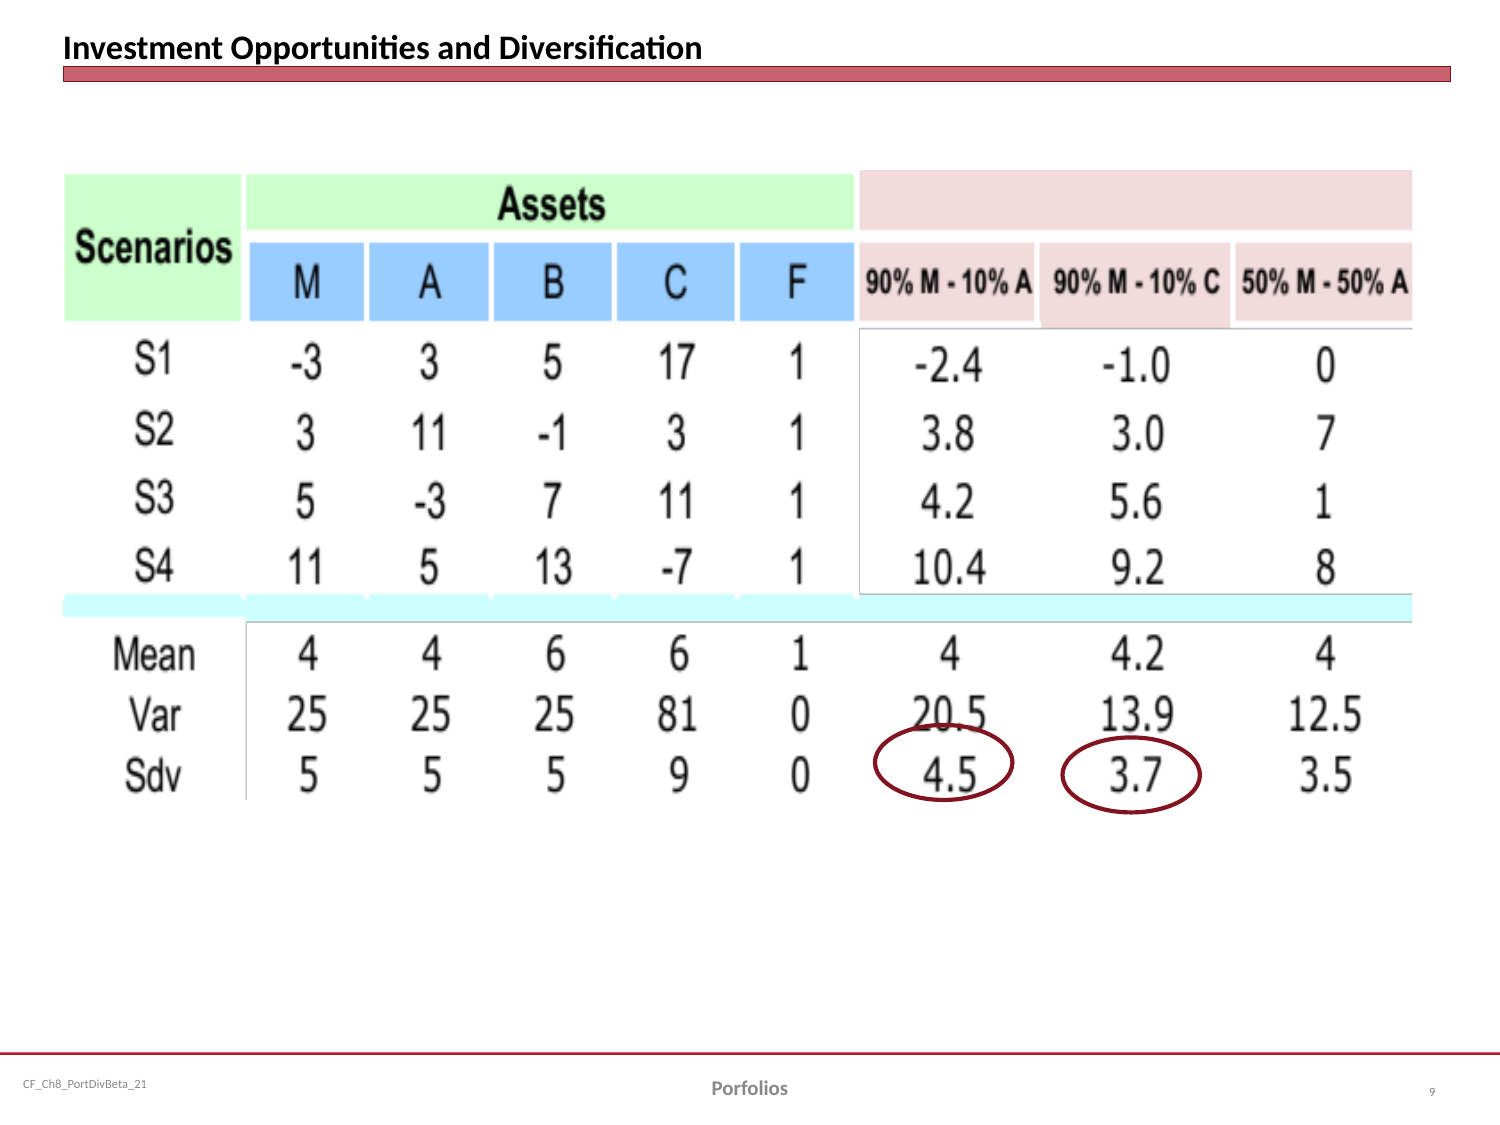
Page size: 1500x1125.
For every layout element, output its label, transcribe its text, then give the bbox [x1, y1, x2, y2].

footer Porfolios [512, 1056, 988, 1117]
slide_number 9 [1375, 1061, 1451, 1122]
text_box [62, 169, 1413, 801]
text_box [1098, 810, 1165, 815]
title Investment Opportunities and Diversification [62, 6, 1451, 67]
